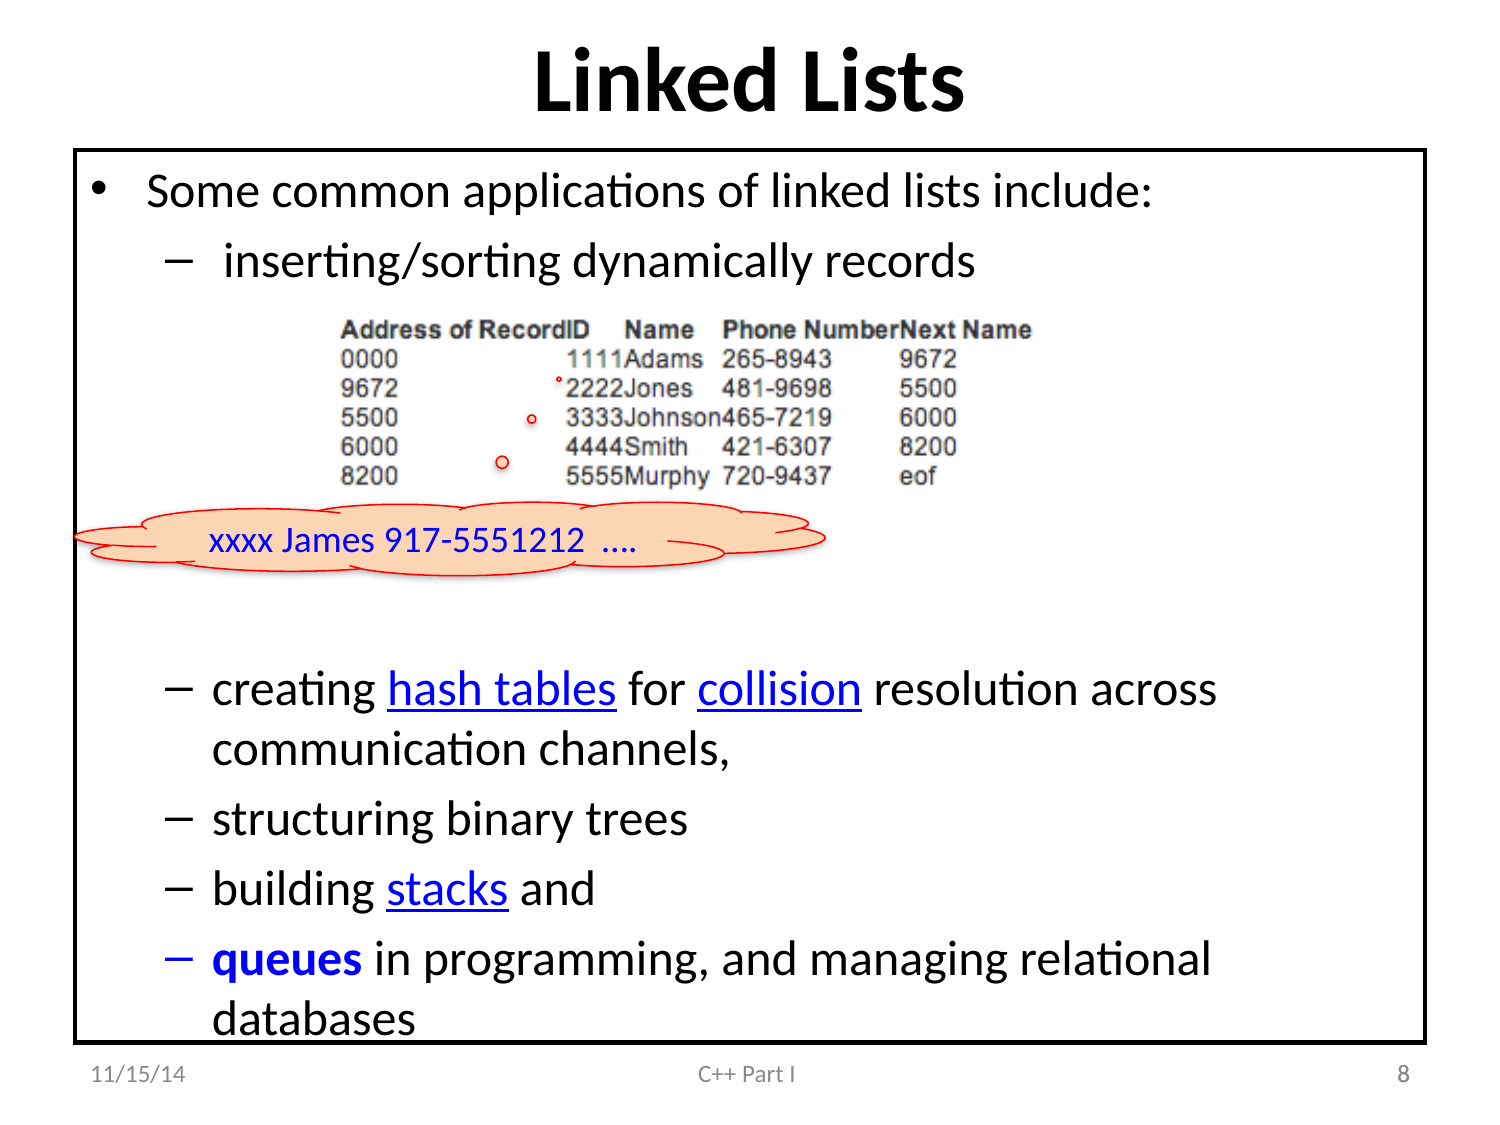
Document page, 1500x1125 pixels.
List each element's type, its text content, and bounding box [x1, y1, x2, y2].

list Some common applications of linked lists include: inserting/sorting dynamically records creating hash tables for collision resolution across communication channels, structuring binary trees building stacks and queues in programming, and managing relational databases [75, 149, 1425, 1043]
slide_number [75, 1042, 425, 1103]
footer C++ Part I [512, 1043, 988, 1103]
text_box xxxx James 917-5551212 …. [73, 507, 826, 577]
title Linked Lists [75, 0, 1425, 149]
text_box 8 [1074, 1043, 1425, 1103]
picture [312, 312, 1076, 503]
